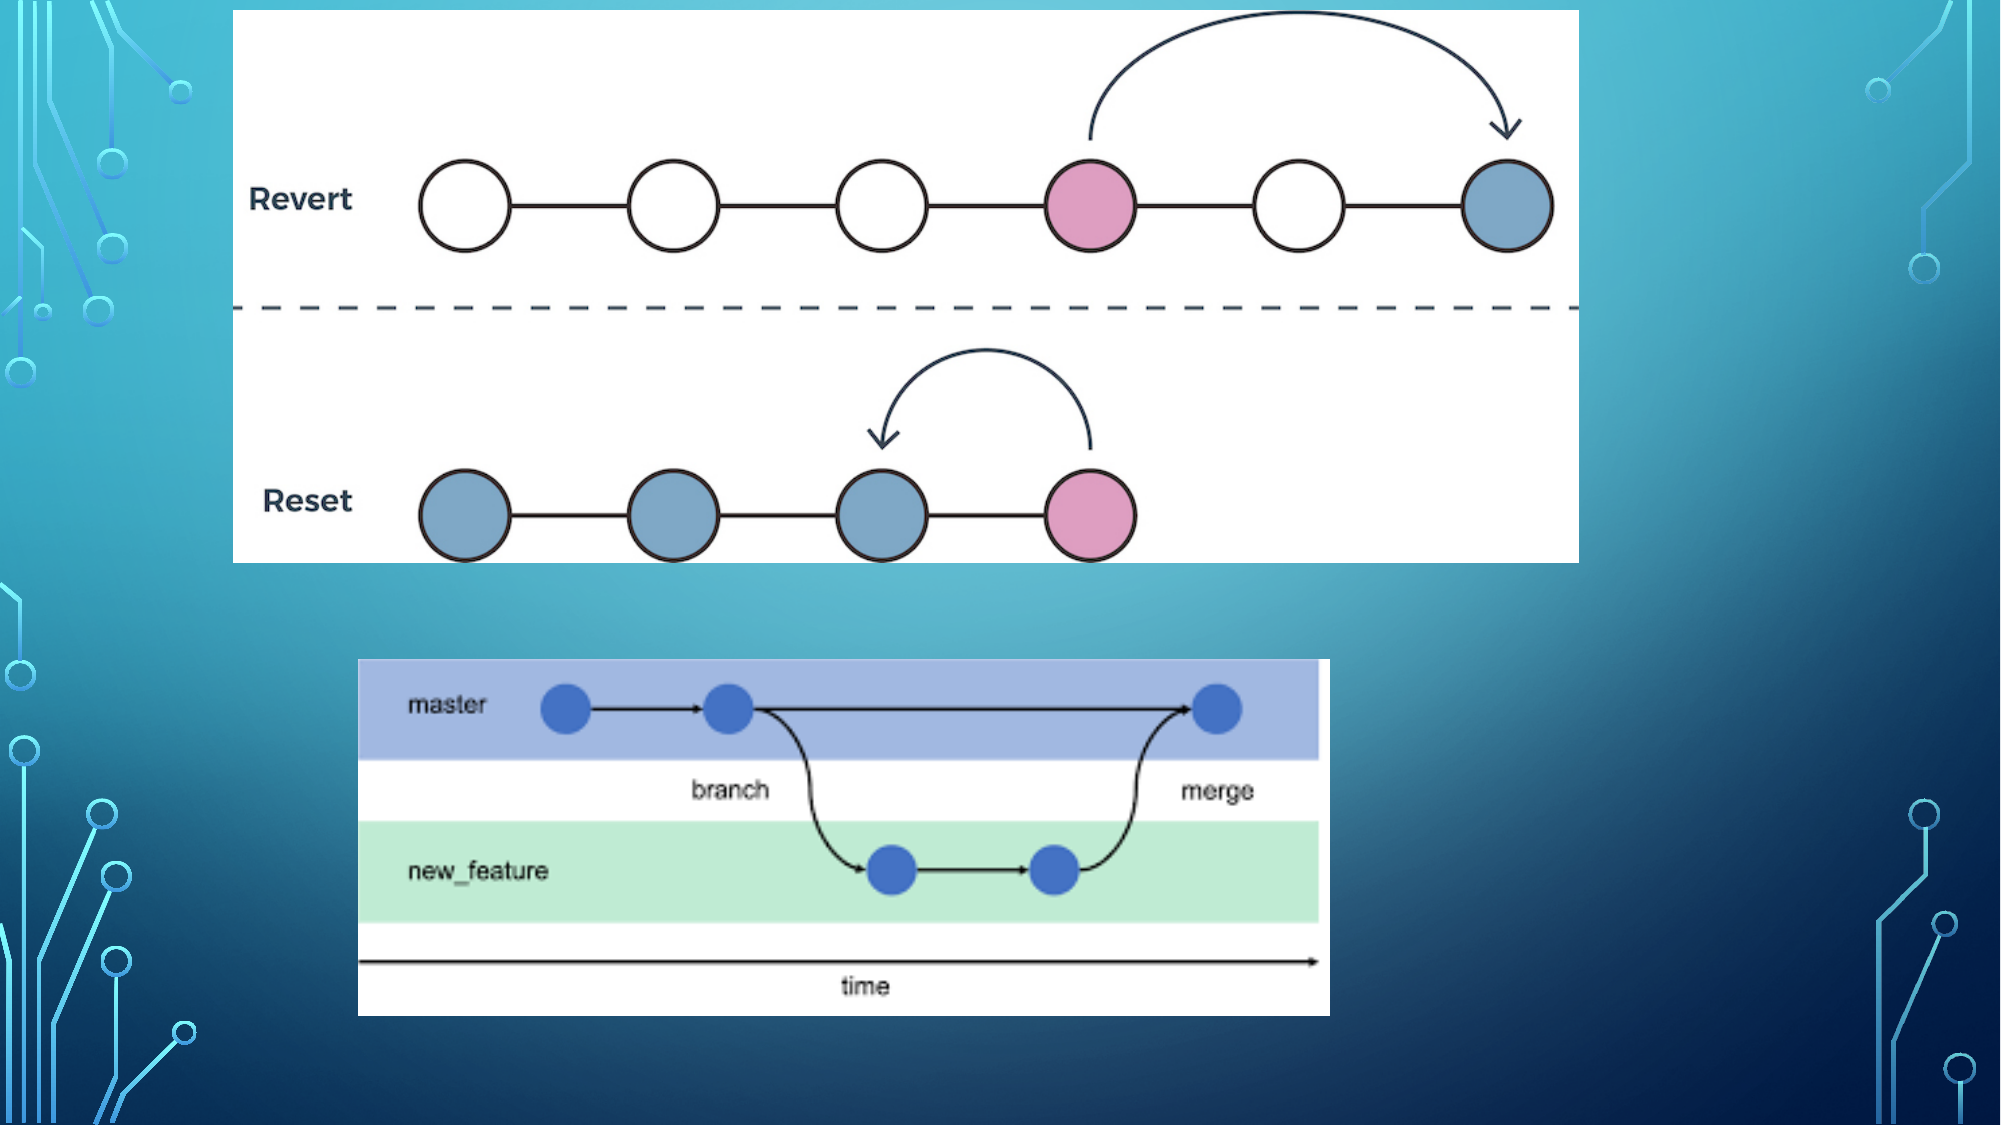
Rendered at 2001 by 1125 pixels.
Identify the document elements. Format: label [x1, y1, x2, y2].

picture [233, 10, 1579, 563]
picture [357, 659, 1330, 1017]
